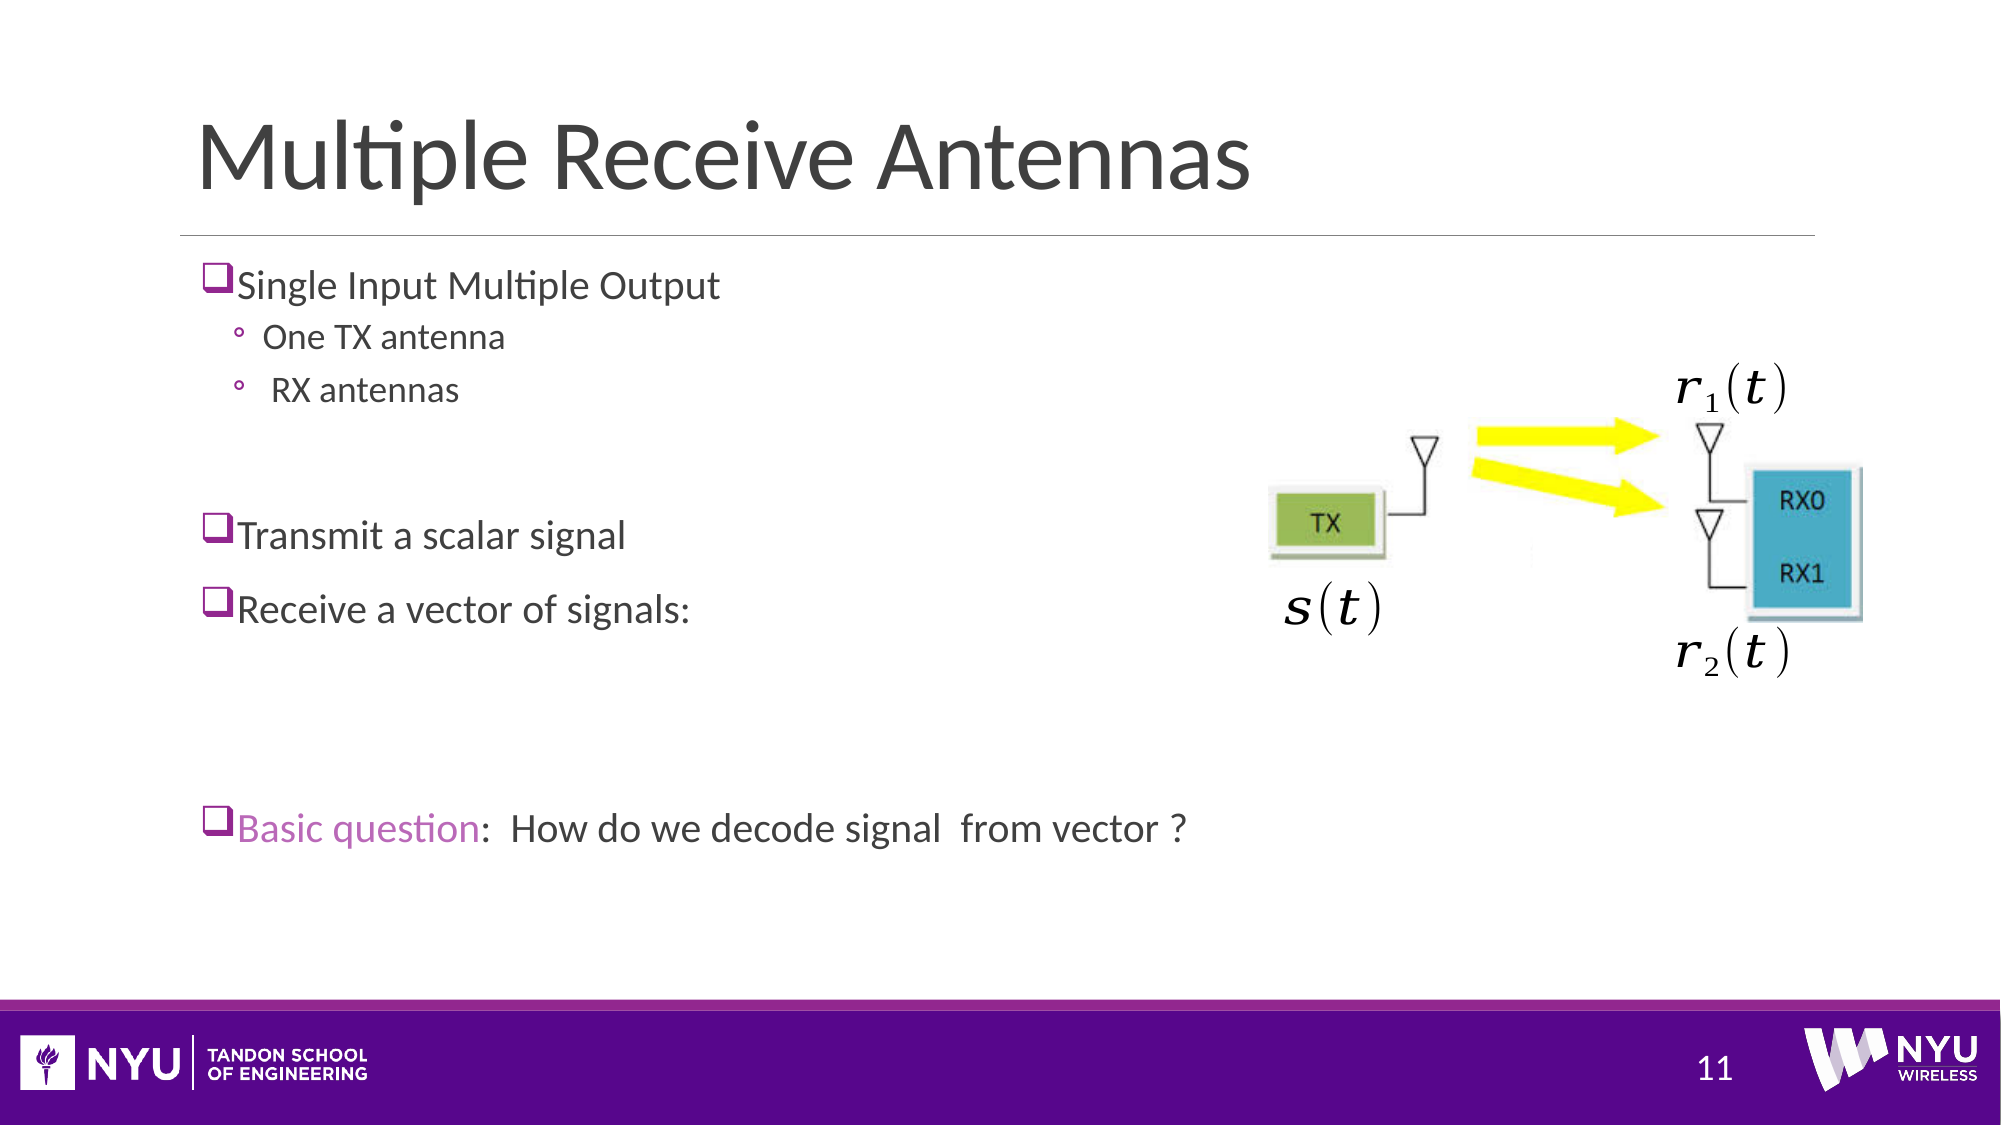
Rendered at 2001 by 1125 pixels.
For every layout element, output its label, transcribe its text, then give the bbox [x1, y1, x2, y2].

slide_number 11 [1533, 1035, 1749, 1096]
title Multiple Receive Antennas [180, 47, 1830, 218]
picture [1267, 417, 1863, 624]
